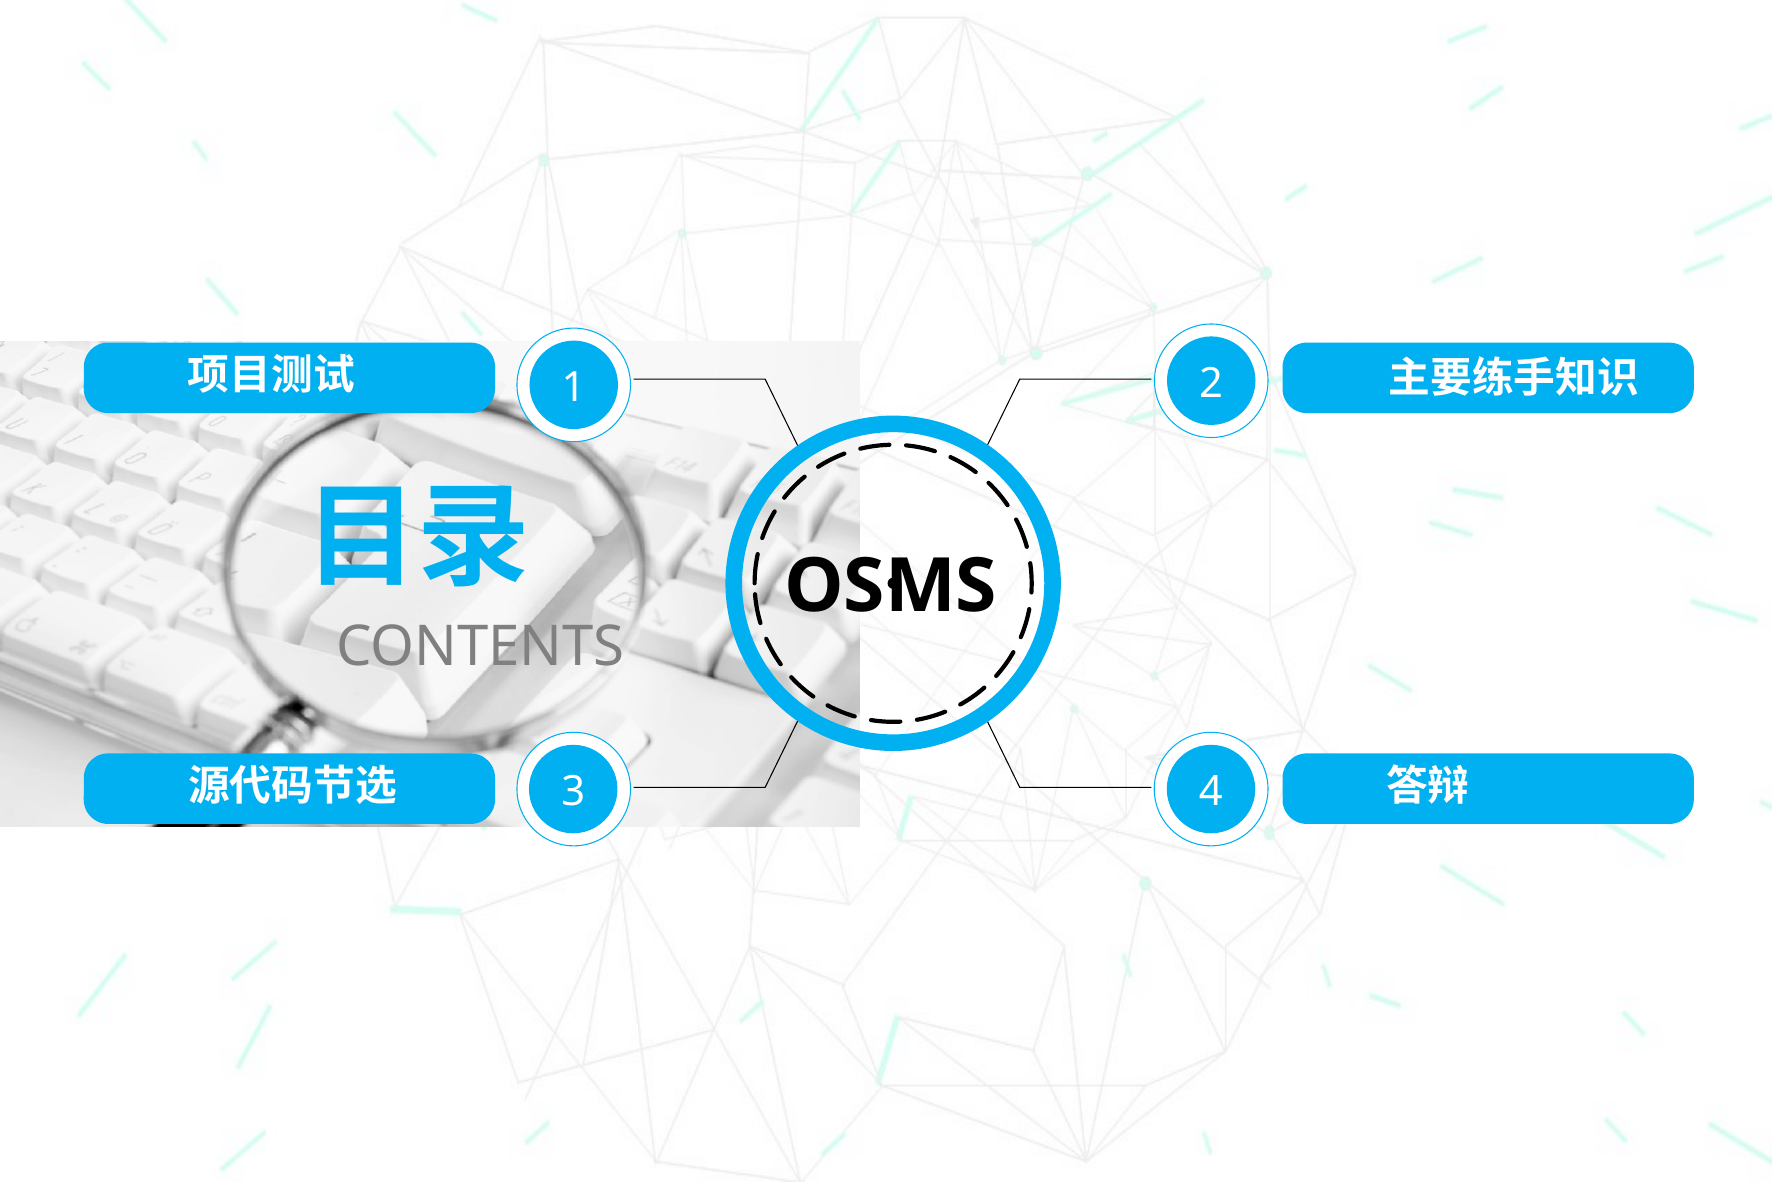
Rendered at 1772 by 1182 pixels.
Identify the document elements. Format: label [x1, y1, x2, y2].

text_box [1153, 732, 1695, 847]
text_box [1154, 323, 1695, 438]
text_box [83, 327, 631, 442]
text_box [633, 378, 1152, 788]
picture [0, 340, 861, 827]
text_box [725, 415, 1062, 752]
text_box [83, 732, 631, 847]
